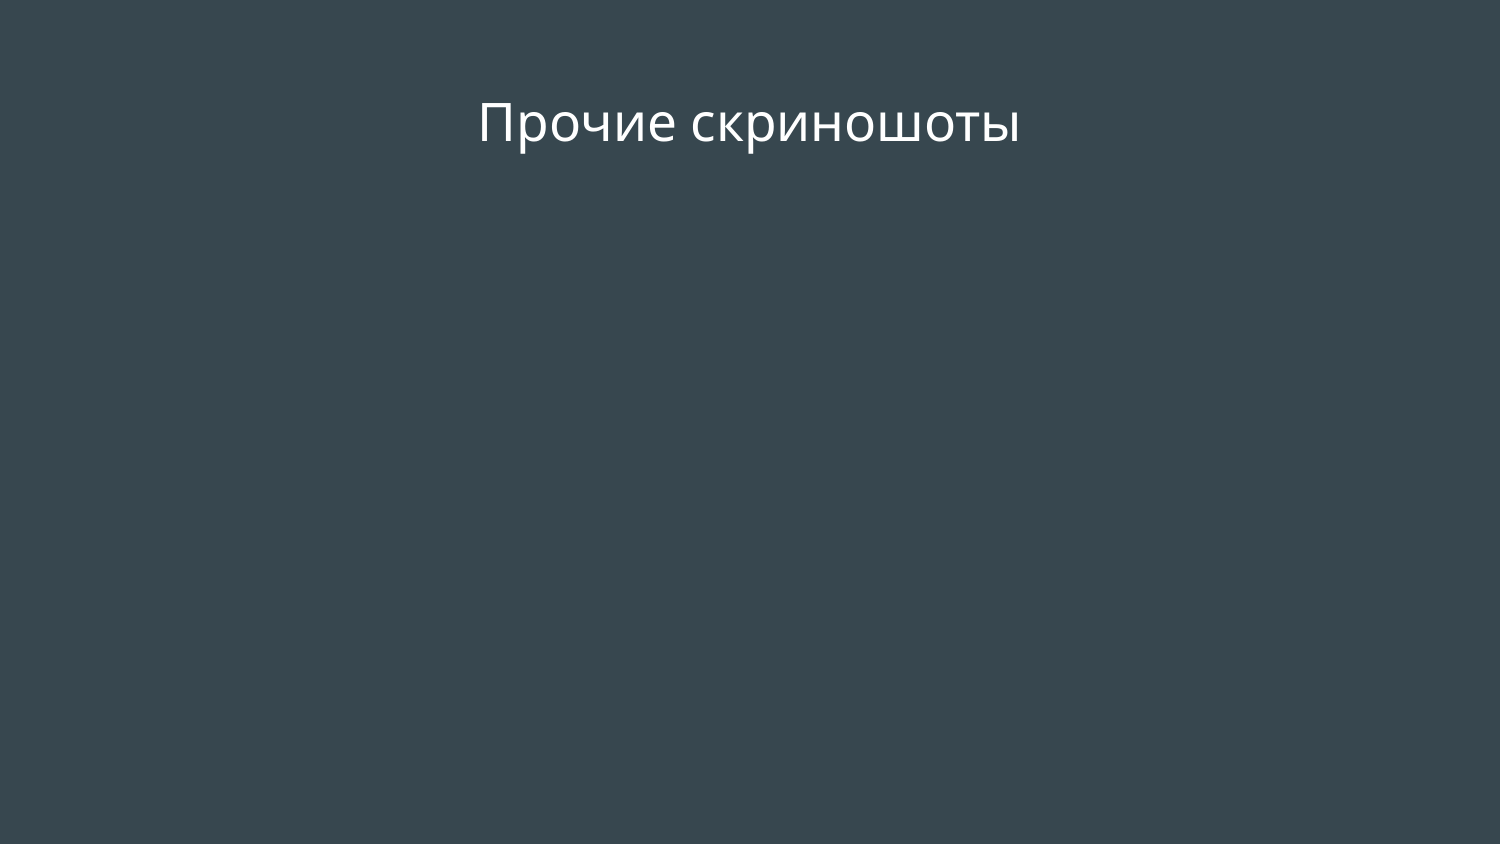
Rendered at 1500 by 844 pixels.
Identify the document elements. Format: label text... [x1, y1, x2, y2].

title Прочие скриношоты [51, 72, 1449, 167]
